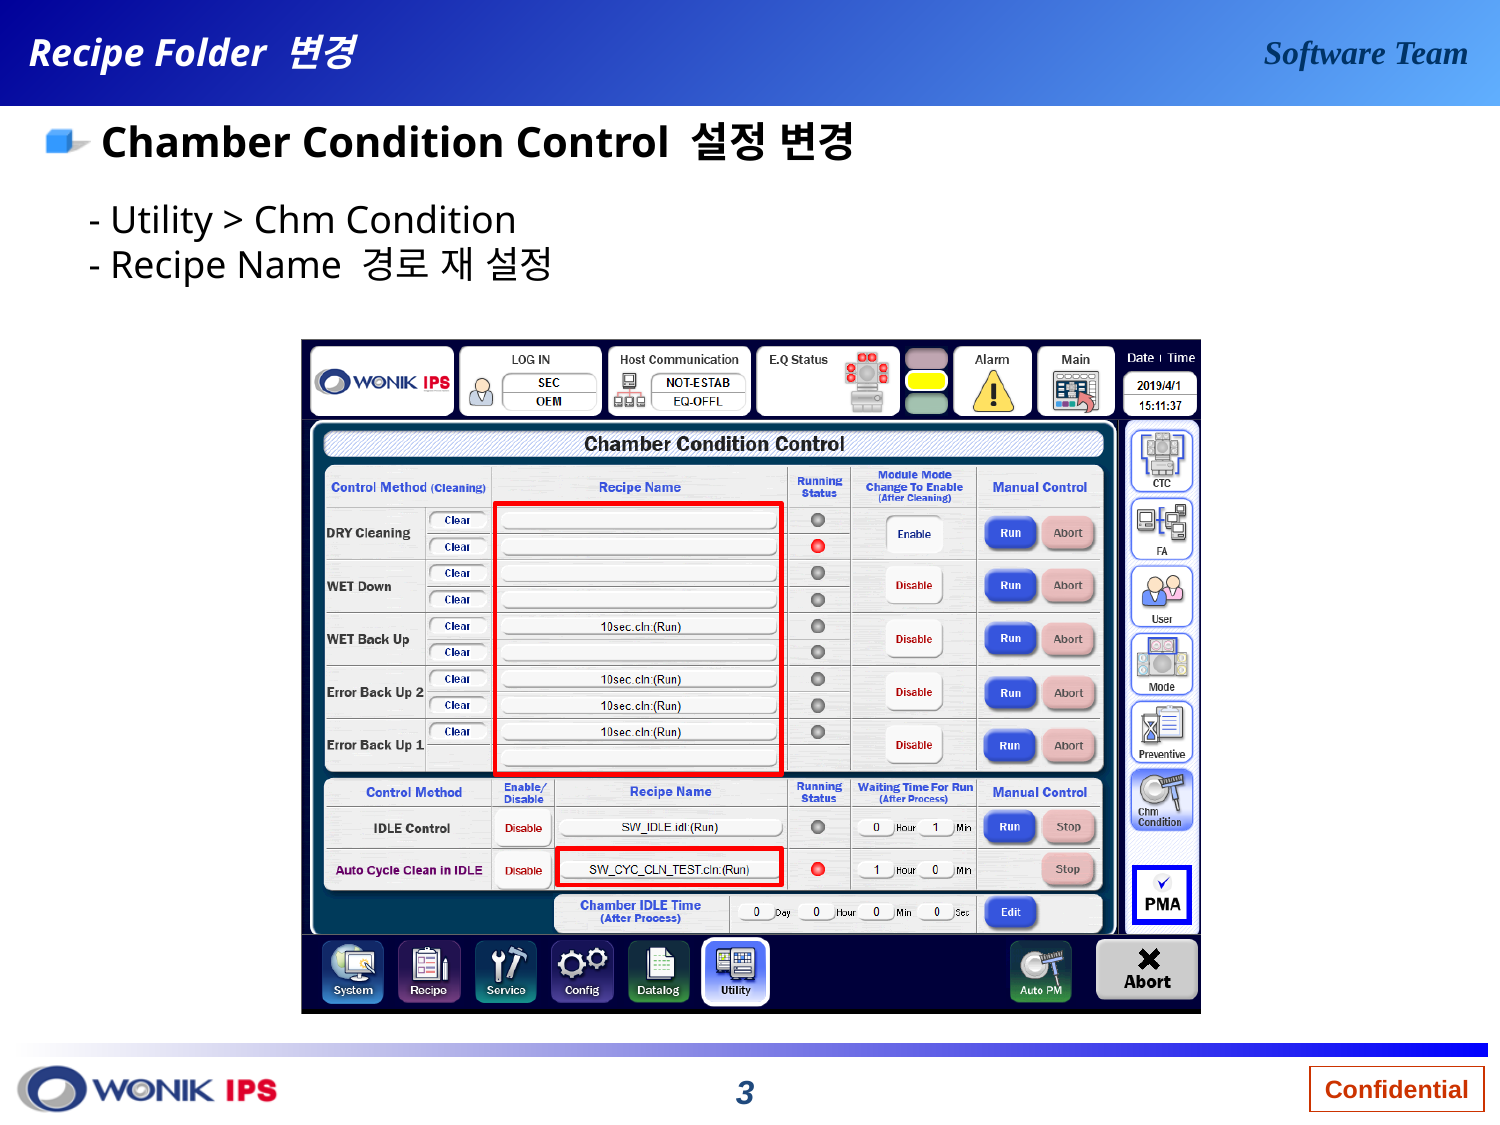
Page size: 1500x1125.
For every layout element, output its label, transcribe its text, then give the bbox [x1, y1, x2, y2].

list Chamber Condition Control 설정 변경 [29, 108, 1488, 189]
picture [44, 126, 91, 156]
text_box - Utility > Chm Condition - Recipe Name 경로 재 설정 [64, 188, 1382, 293]
picture [13, 1062, 282, 1116]
picture [300, 339, 1201, 1014]
title Recipe Folder 변경 [13, 2, 1488, 106]
